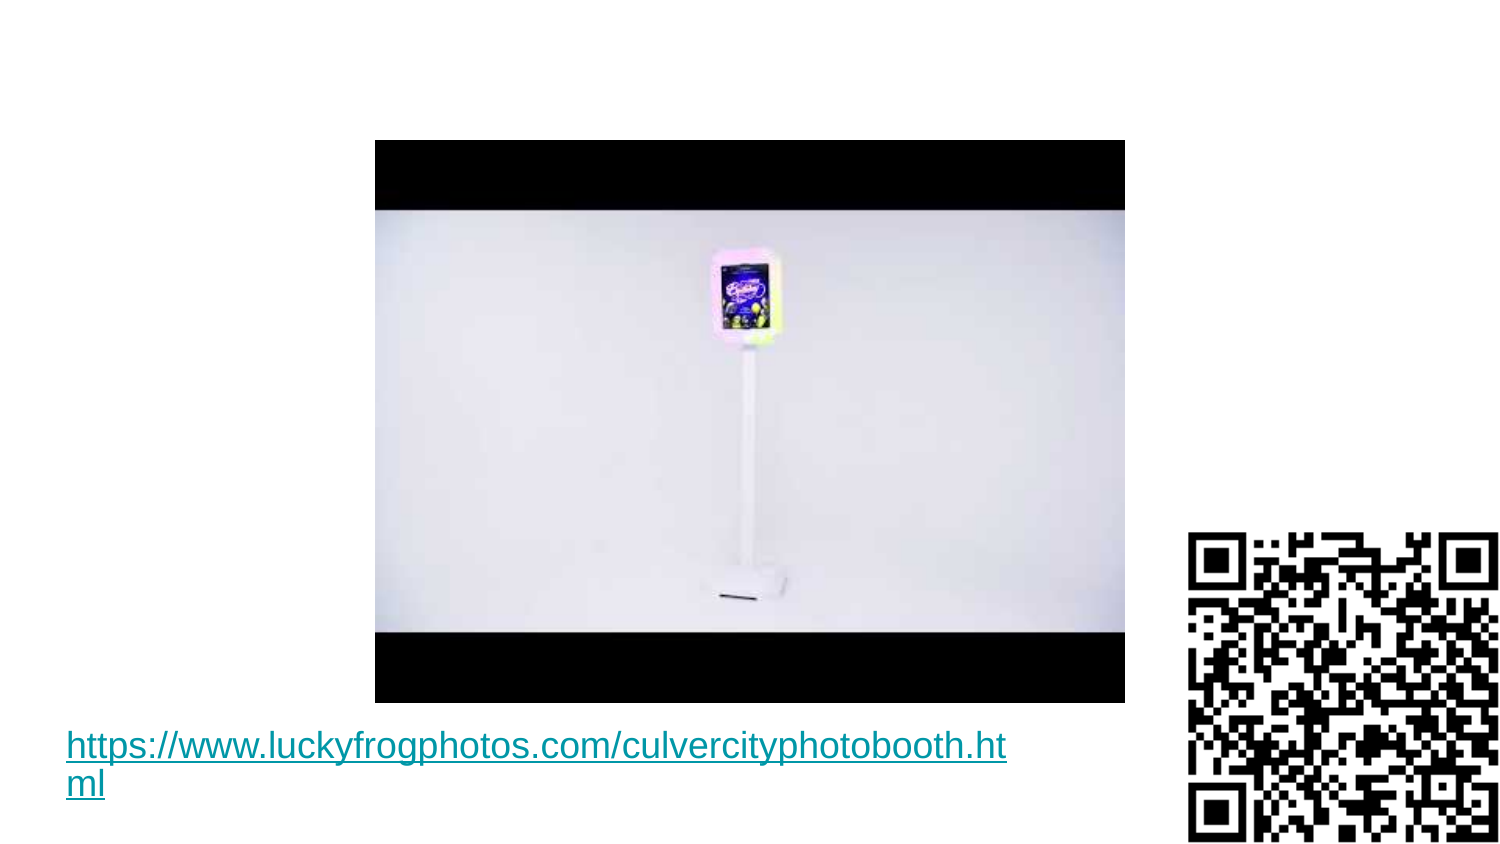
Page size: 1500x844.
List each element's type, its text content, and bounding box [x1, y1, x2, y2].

list https://www.luckyfrogphotos.com/culvercityphotobooth.html [51, 694, 1036, 794]
picture [1187, 530, 1500, 844]
picture [374, 140, 1126, 704]
